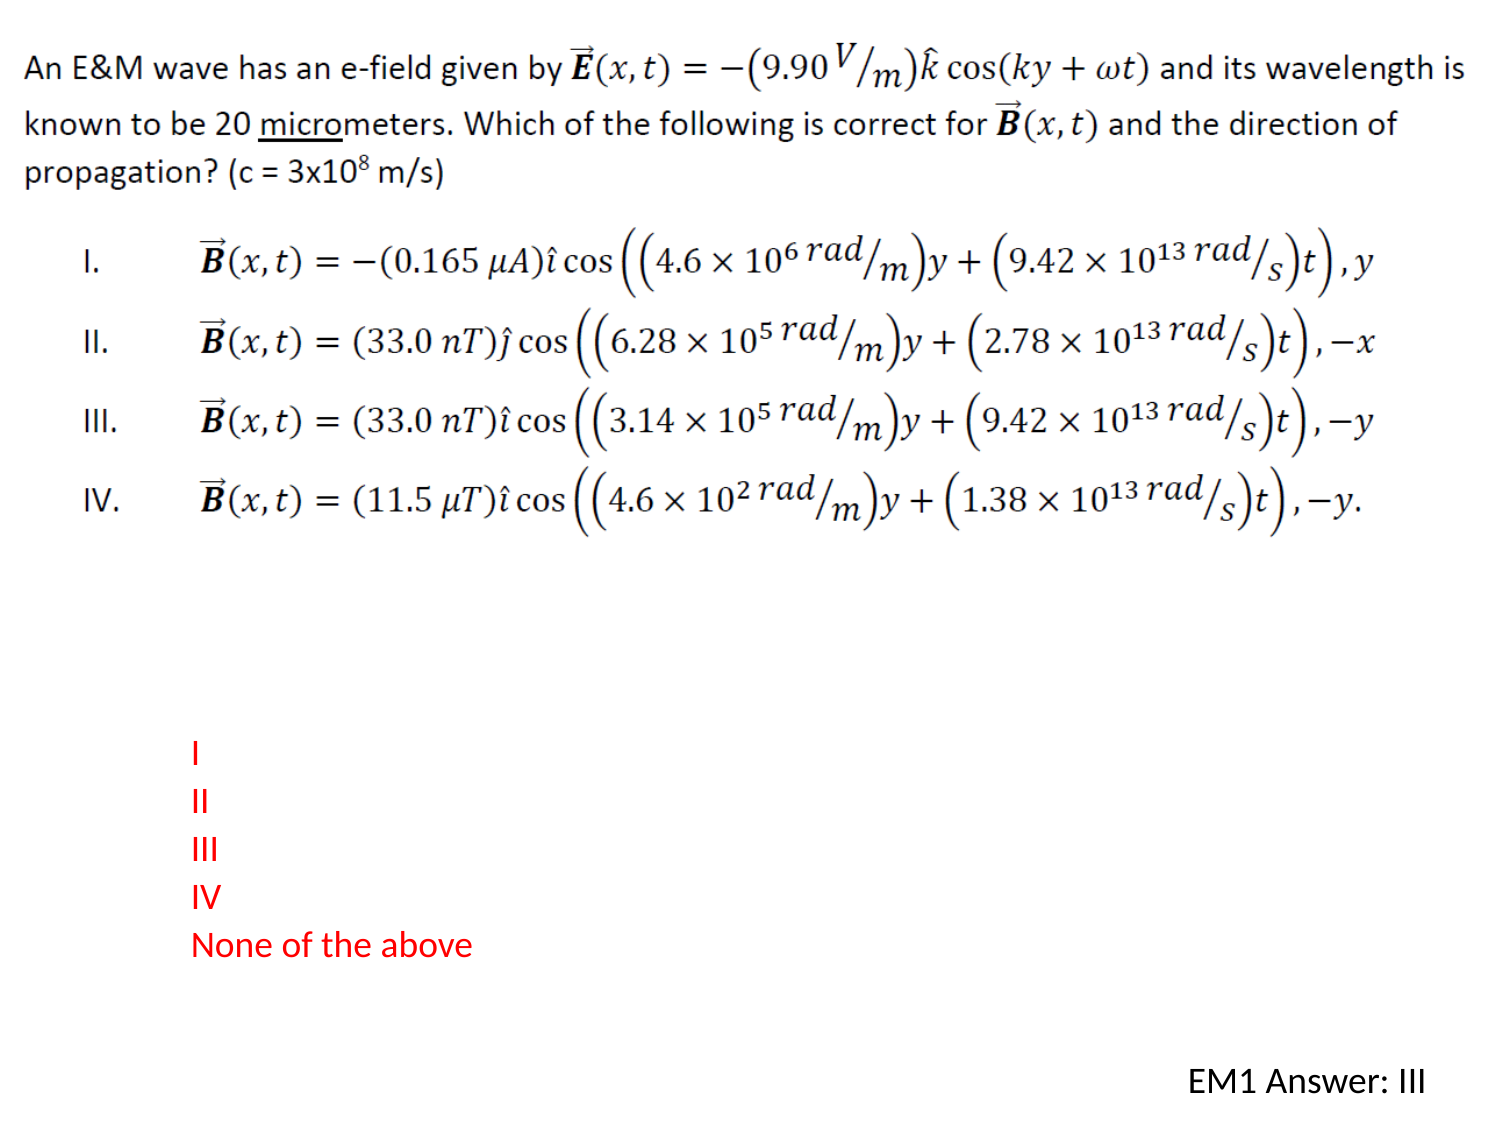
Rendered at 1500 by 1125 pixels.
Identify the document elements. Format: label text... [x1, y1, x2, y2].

text_box EM1 Answer: III [1135, 1045, 1442, 1109]
picture [0, 29, 1500, 563]
text_box I II III IV None of the above [101, 716, 852, 973]
